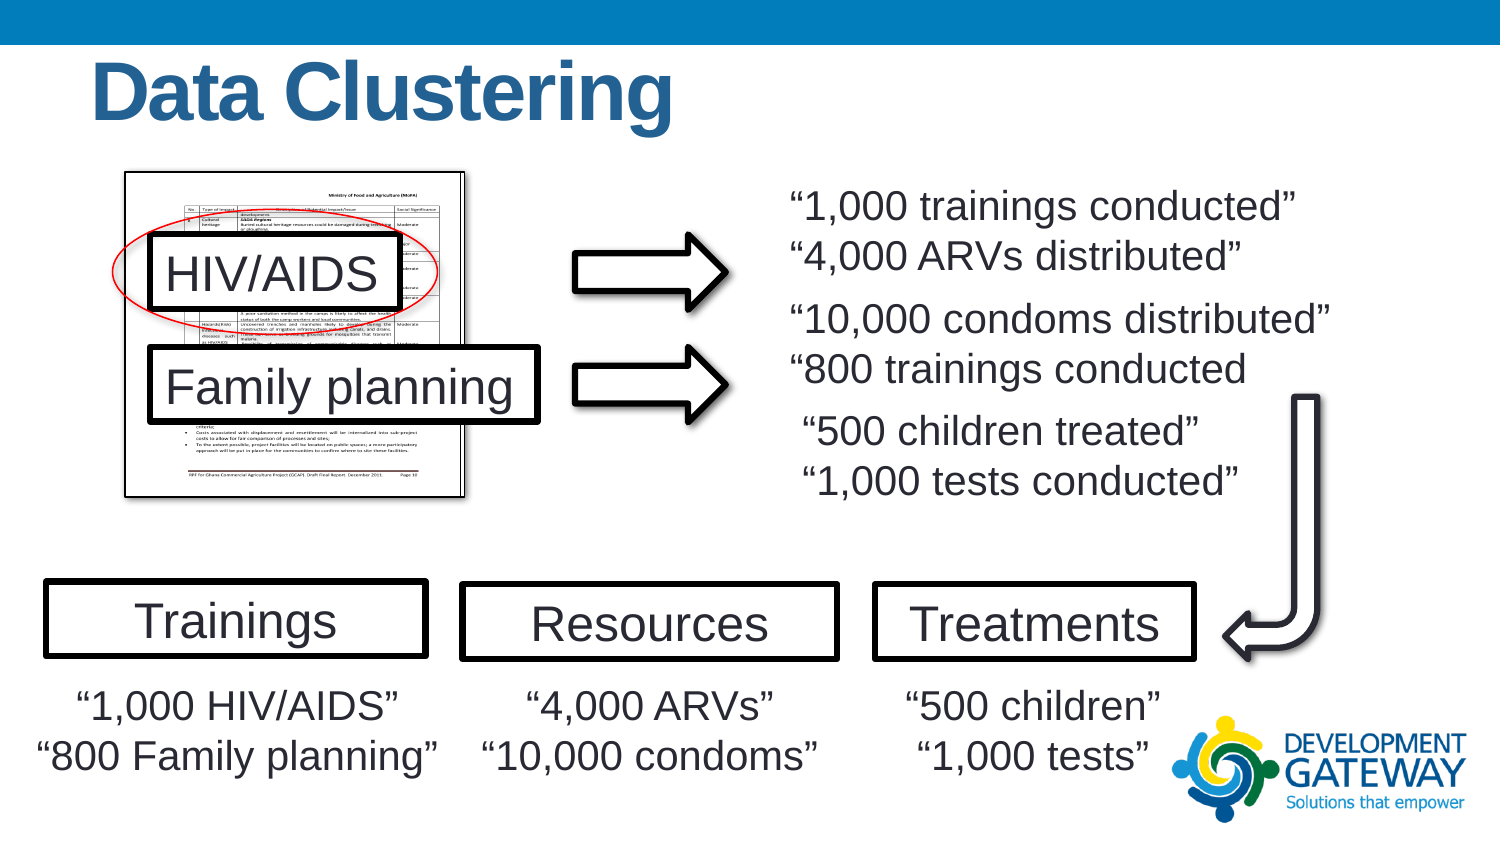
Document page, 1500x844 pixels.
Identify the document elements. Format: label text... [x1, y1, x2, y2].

title Data Clustering [75, 17, 1425, 158]
text_box “1,000 HIV/AIDS” “800 Family planning” [0, 671, 462, 787]
text_box “4,000 ARVs” “10,000 condoms” [462, 671, 838, 787]
text_box [1224, 400, 1319, 661]
text_box “500 children” “1,000 tests” [862, 671, 1205, 787]
text_box Treatments [874, 584, 1195, 659]
picture [1148, 684, 1500, 844]
text_box Resources [462, 584, 838, 659]
text_box Trainings [45, 581, 426, 657]
text_box “500 children treated” “1,000 tests conducted” [787, 400, 1313, 512]
text_box [574, 233, 727, 311]
text_box Family planning [472, 346, 538, 422]
text_box “1,000 trainings conducted” “4,000 ARVs distributed” [774, 171, 1325, 284]
text_box [574, 346, 727, 424]
text_box [111, 250, 121, 293]
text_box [124, 171, 465, 498]
text_box “10,000 condoms distributed” “800 trainings conducted [774, 284, 1350, 400]
